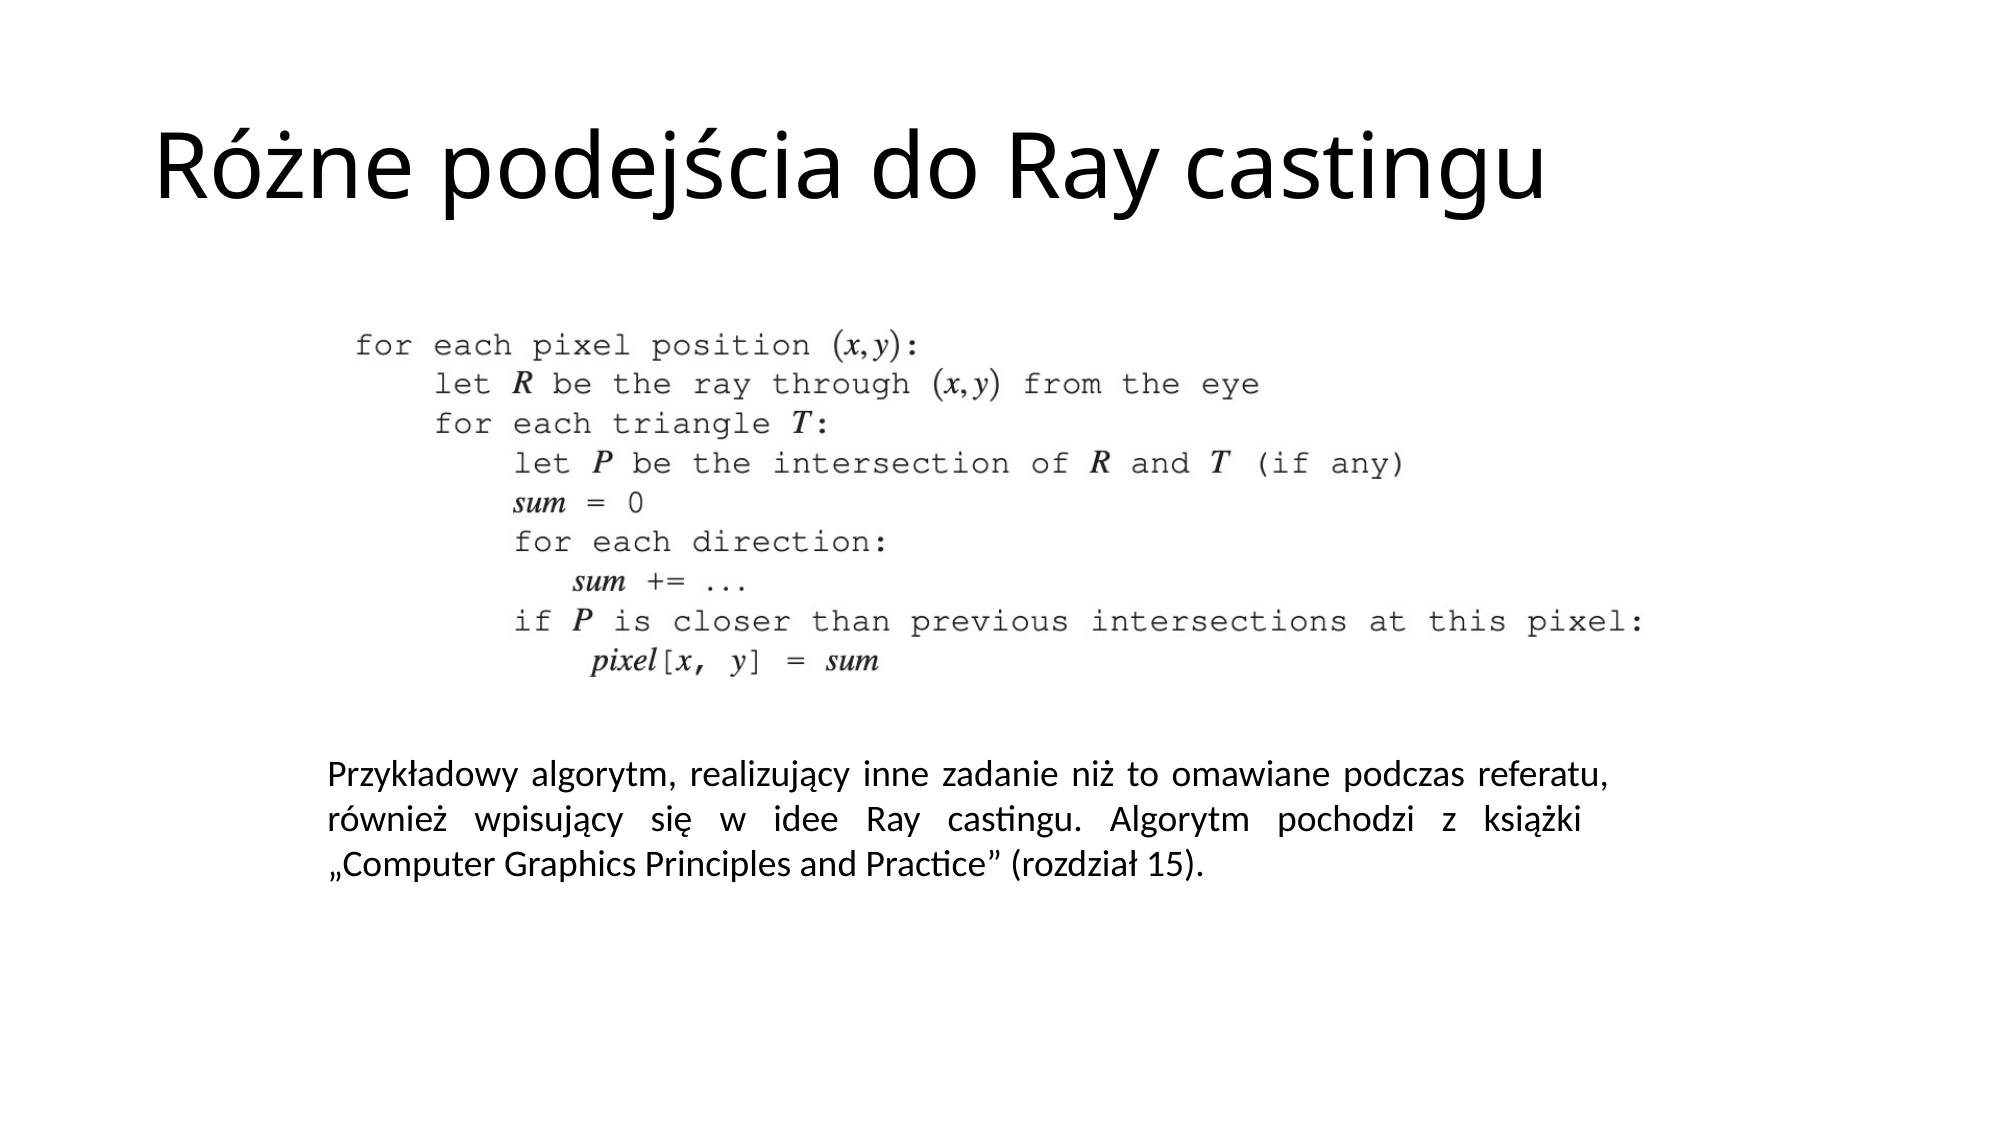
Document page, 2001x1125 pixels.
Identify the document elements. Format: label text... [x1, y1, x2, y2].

title Różne podejścia do Ray castingu [137, 59, 1863, 278]
text_box Przykładowy algorytm, realizujący inne zadanie niż to omawiane podczas referatu, również wpisujący się w idee Ray castingu. Algorytm pochodzi z książki „Computer Graphics Principles and Practice” (rozdział 15). [312, 741, 1626, 892]
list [343, 320, 1657, 677]
